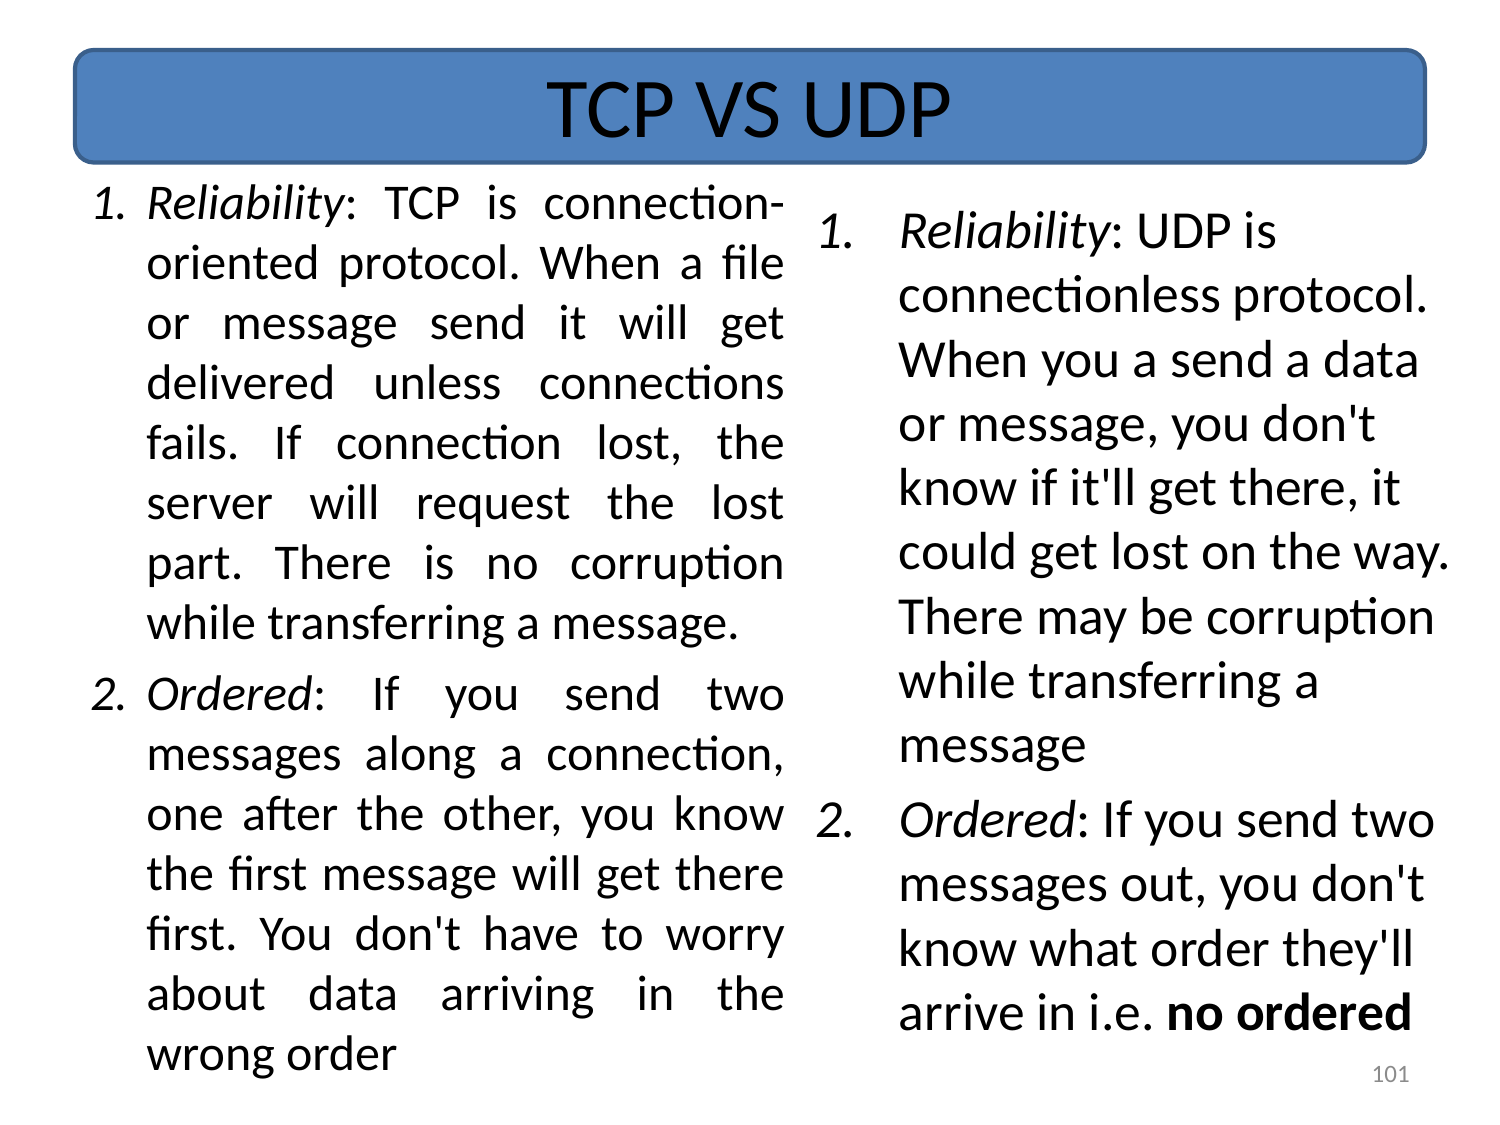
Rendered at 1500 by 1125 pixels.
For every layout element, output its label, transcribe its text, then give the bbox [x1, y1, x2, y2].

slide_number 101 [1074, 1042, 1425, 1103]
list Reliability: UDP is connectionless protocol. When you a send a data or message, you don't know if it'll get there, it could get lost on the way. There may be corruption while transferring a message Ordered: If you send two messages out, you don't know what order they'll arrive in i.e. no ordered [800, 187, 1475, 1063]
list Reliability: TCP is connection-oriented protocol. When a file or message send it will get delivered unless connections fails. If connection lost, the server will request the lost part. There is no corruption while transferring a message. Ordered: If you send two messages along a connection, one after the other, you know the first message will get there first. You don't have to worry about data arriving in the wrong order [75, 162, 800, 1038]
title TCP VS UDP [75, 45, 1425, 163]
